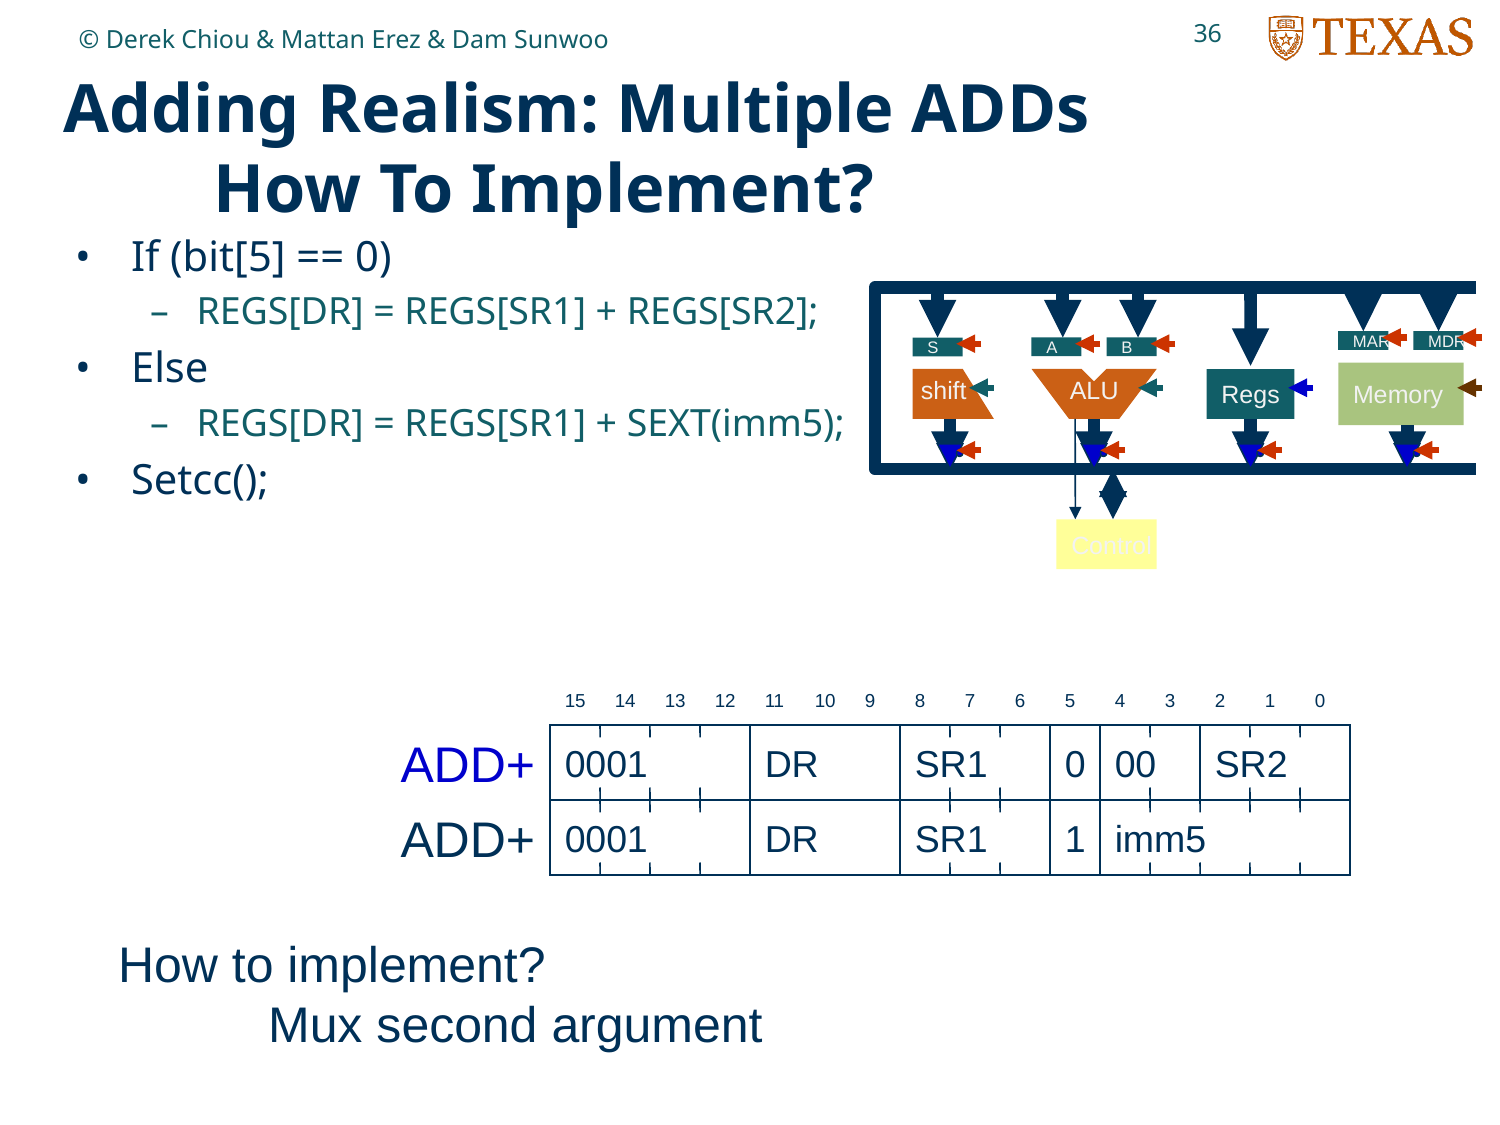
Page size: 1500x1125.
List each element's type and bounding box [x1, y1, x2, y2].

text_box [103, 924, 778, 1060]
footer [63, 3, 914, 73]
list [75, 235, 1475, 1123]
text_box [874, 287, 1483, 570]
text_box [399, 675, 1351, 876]
title [63, 75, 1475, 223]
picture [1268, 12, 1474, 63]
slide_number [1100, 0, 1238, 73]
